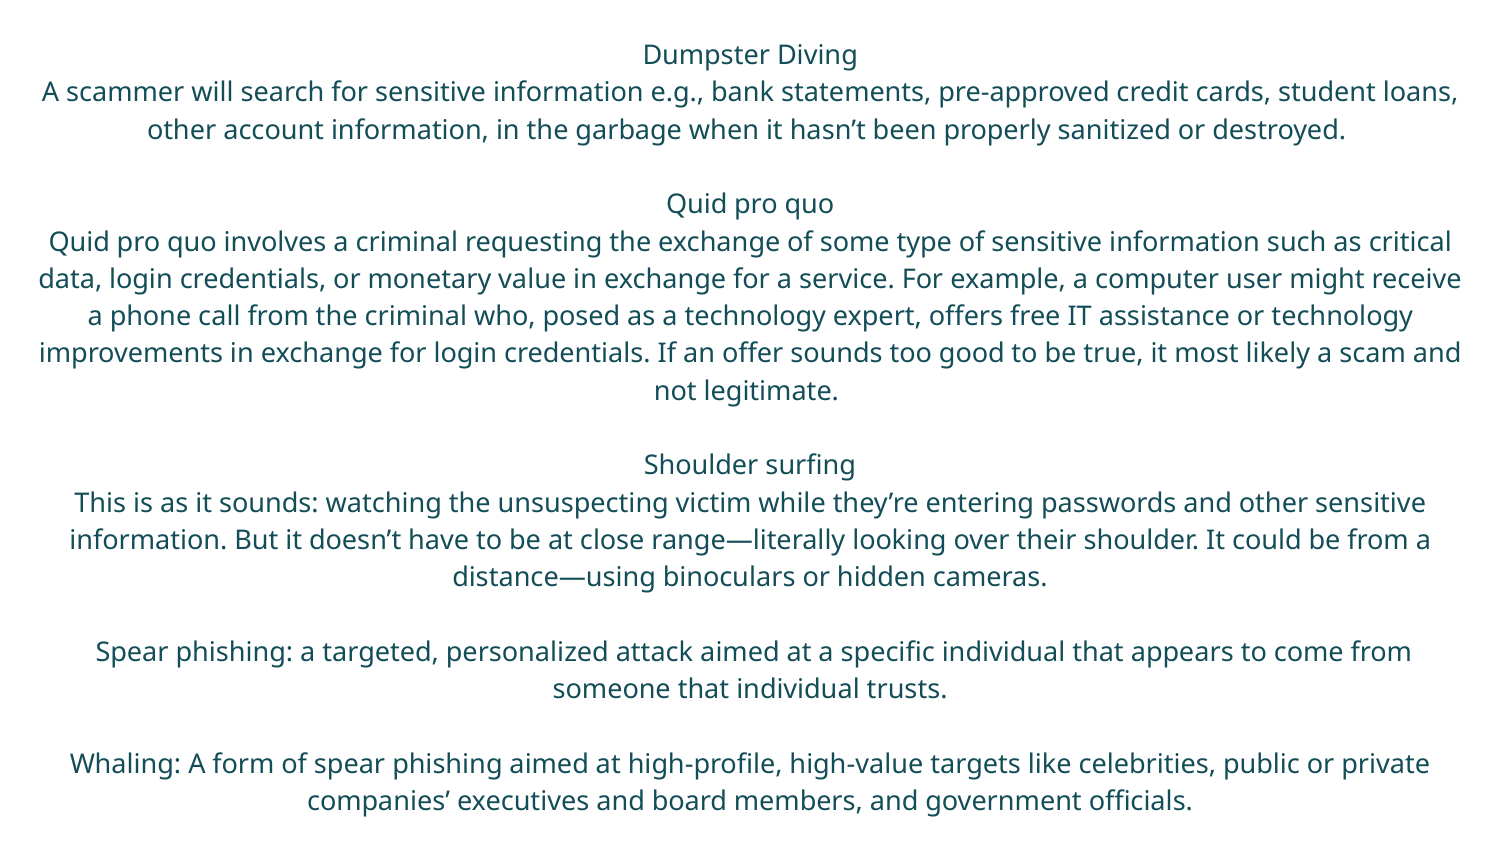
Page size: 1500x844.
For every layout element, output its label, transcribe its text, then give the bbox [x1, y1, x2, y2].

list Dumpster Diving A scammer will search for sensitive information e.g., bank statements, pre-approved credit cards, student loans, other account information, in the garbage when it hasn’t been properly sanitized or destroyed. Quid pro quo Quid pro quo involves a criminal requesting the exchange of some type of sensitive information such as critical data, login credentials, or monetary value in exchange for a service. For example, a computer user might receive a phone call from the criminal who, posed as a technology expert, offers free IT assistance or technology improvements in exchange for login credentials. If an offer sounds too good to be true, it most likely a scam and not legitimate. Shoulder surfing This is as it sounds: watching the unsuspecting victim while they’re entering passwords and other sensitive information. But it doesn’t have to be at close range—literally looking over their shoulder. It could be from a distance—using binoculars or hidden cameras. Spear phishing: a targeted, personalized attack aimed at a specific individual that appears to come from someone that individual trusts. Whaling: A form of spear phishing aimed at high-profile, high-value targets like celebrities, public or private companies’ executives and board members, and government officials. [21, 17, 1479, 832]
